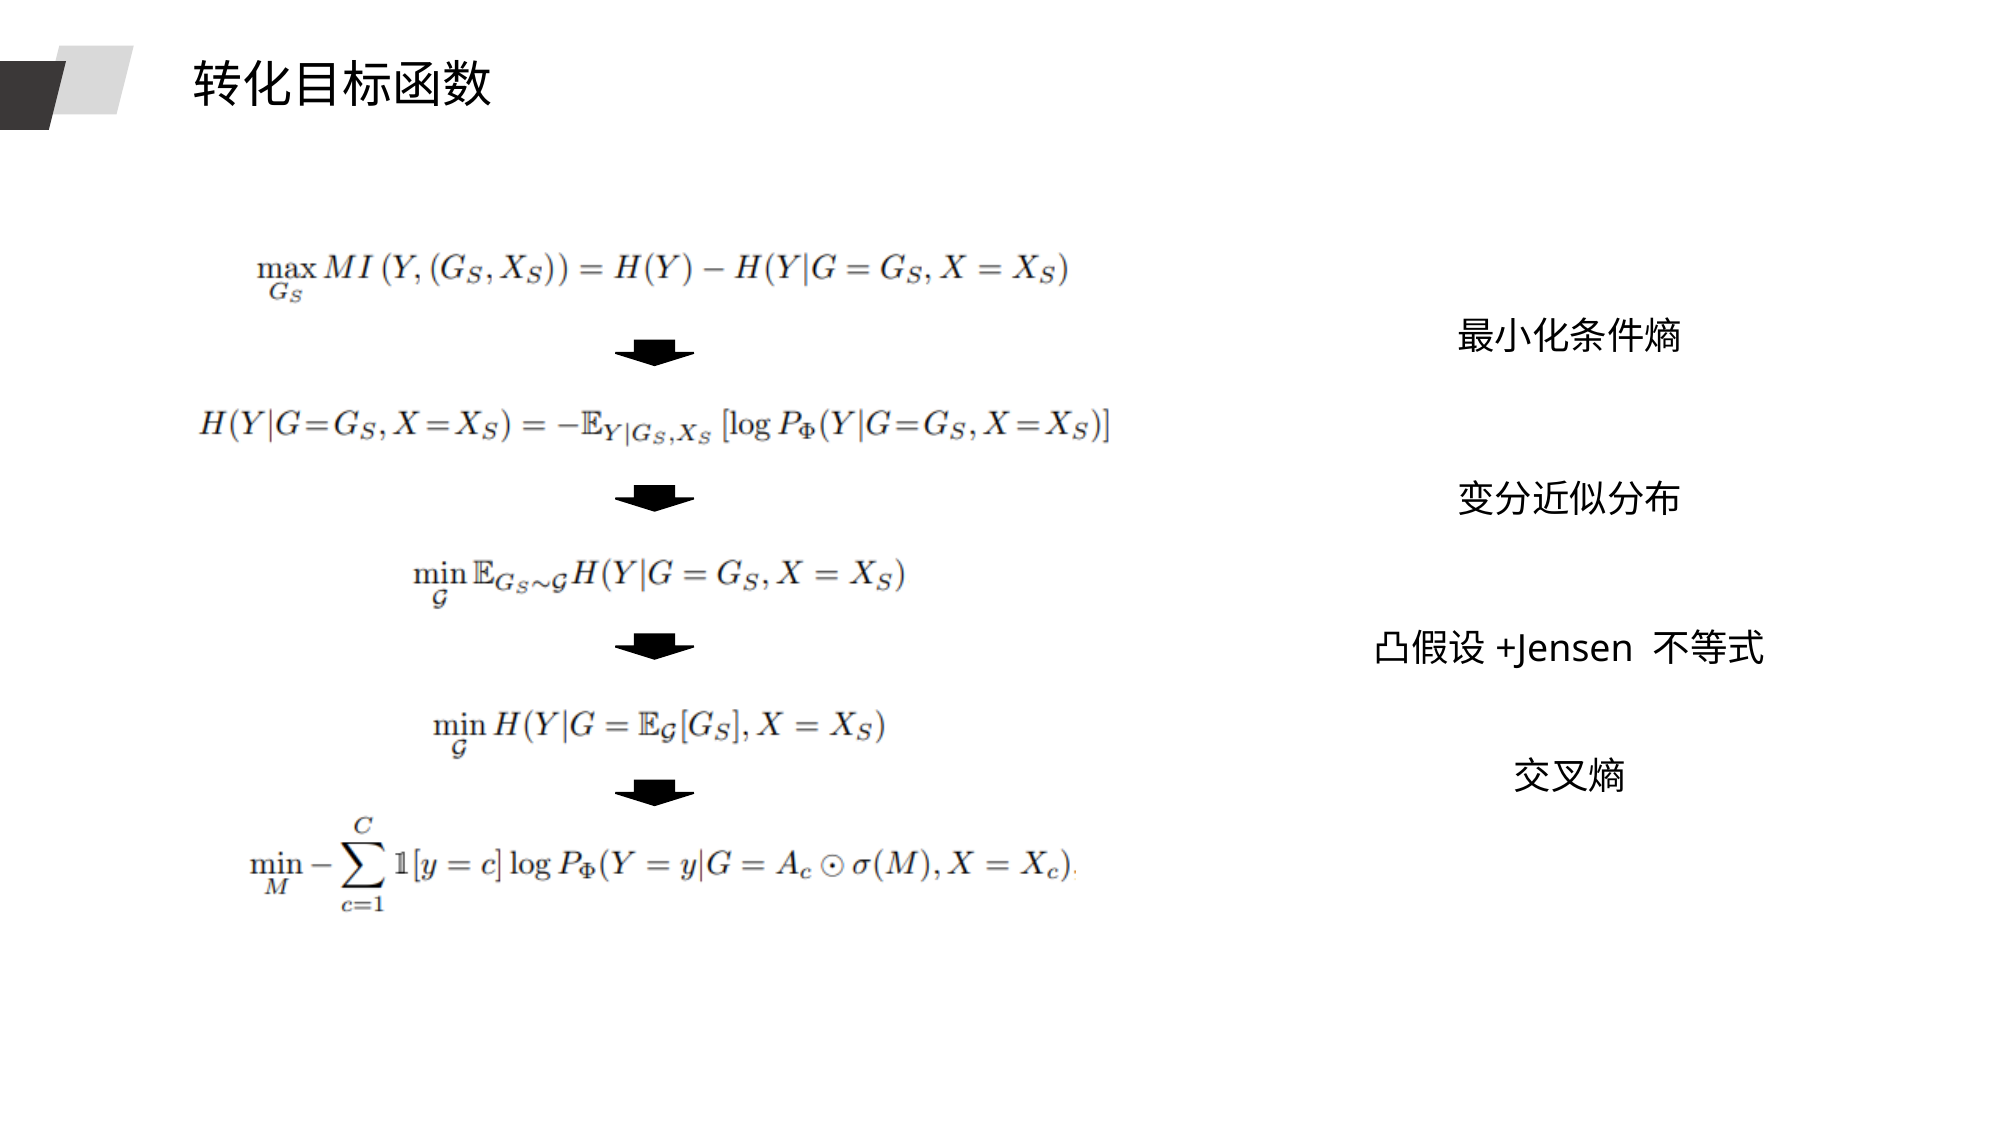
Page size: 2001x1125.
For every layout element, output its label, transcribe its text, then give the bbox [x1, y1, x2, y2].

picture [192, 396, 1118, 455]
text_box 最小化条件熵 [1358, 304, 1781, 365]
picture [237, 235, 1072, 307]
picture [399, 552, 910, 617]
text_box [615, 779, 695, 805]
text_box [615, 339, 695, 367]
text_box 变分近似分布 [1358, 468, 1781, 528]
text_box [615, 633, 695, 660]
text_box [0, 45, 134, 130]
picture [233, 805, 1076, 924]
picture [420, 700, 889, 764]
text_box 凸假设+Jensen 不等式 [1358, 616, 1781, 676]
text_box [615, 485, 695, 512]
text_box 转化目标函数 [177, 45, 1025, 121]
text_box 交叉熵 [1358, 744, 1781, 805]
